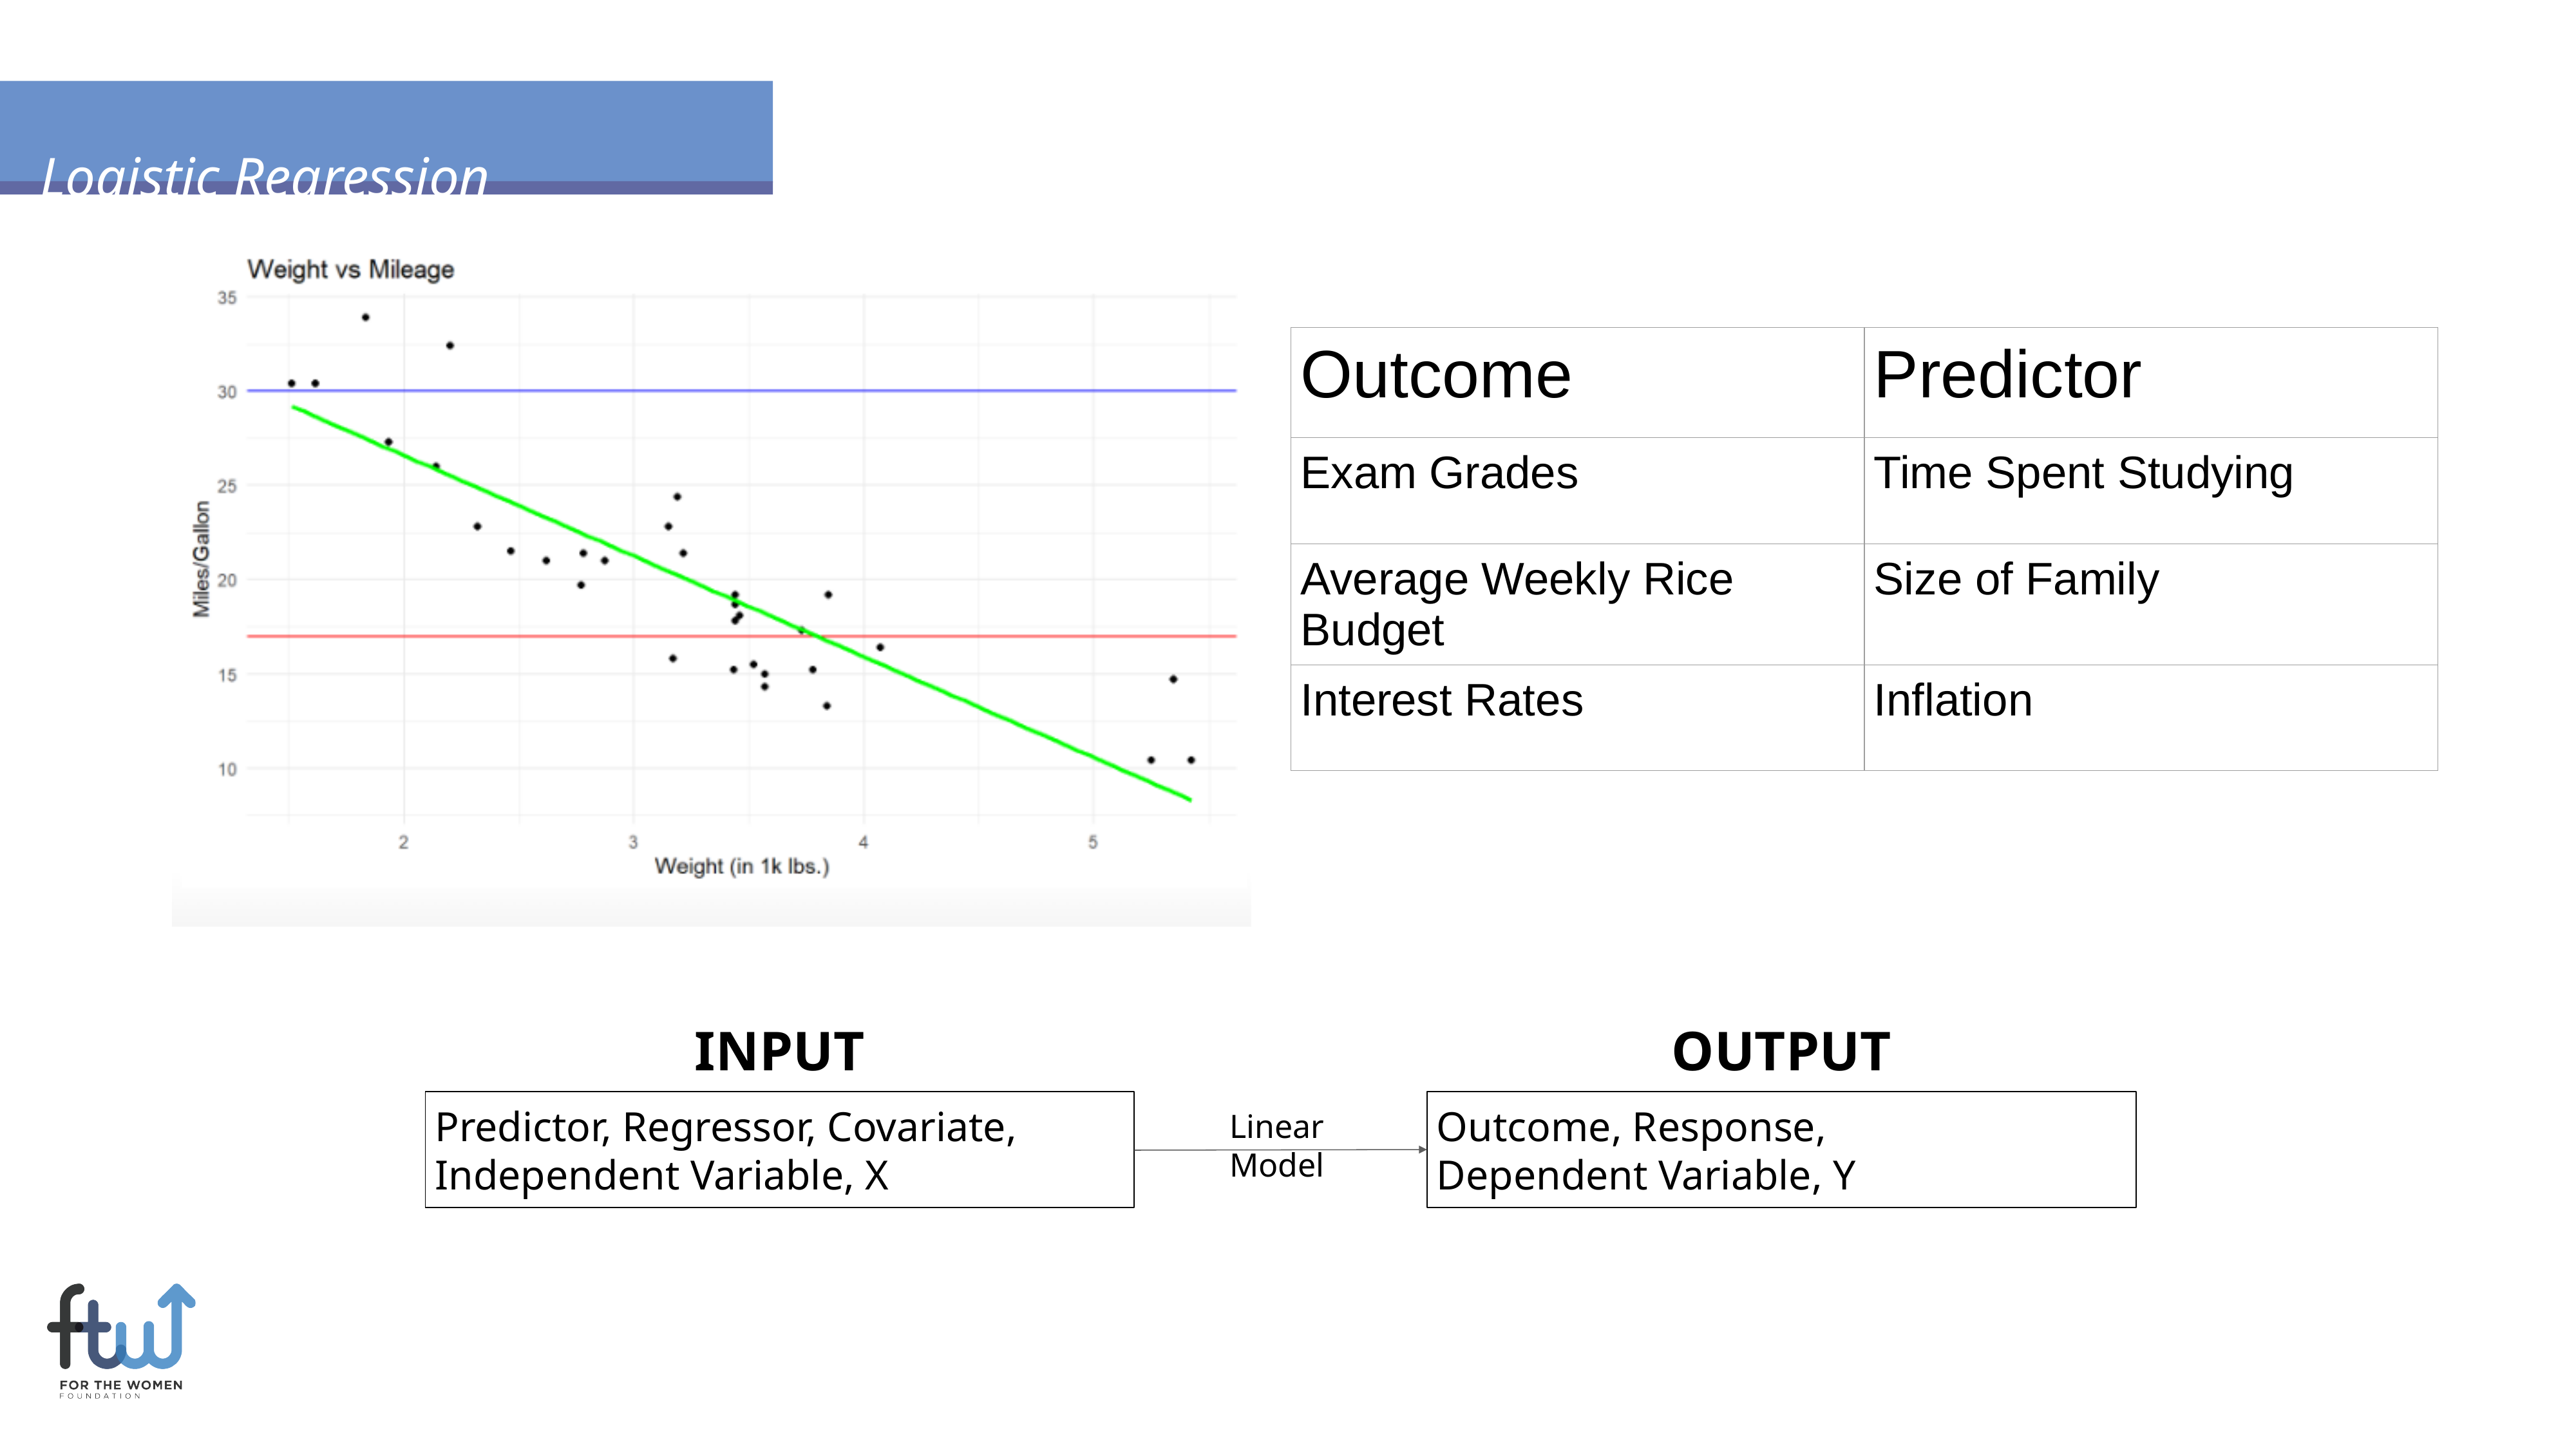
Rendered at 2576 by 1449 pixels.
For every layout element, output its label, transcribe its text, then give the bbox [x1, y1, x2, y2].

text_box Outcome, Response, Dependent Variable, Y [1426, 1092, 2136, 1208]
text_box Predictor, Regressor, Covariate, Independent Variable, X [425, 1092, 1135, 1208]
text_box Linear Model [1218, 1156, 1336, 1193]
text_box OUTPUT [1492, 1007, 2071, 1091]
picture [172, 223, 1251, 927]
text_box Linear Model [1218, 1096, 1336, 1150]
text_box INPUT [490, 1007, 1069, 1091]
table_cell Inflation [1865, 665, 2438, 770]
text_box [0, 80, 773, 195]
table_header Outcome [1291, 328, 1864, 437]
table_cell Average Weekly Rice Budget [1291, 544, 1864, 665]
table_cell Size of Family [1865, 544, 2438, 665]
table_header Predictor [1865, 328, 2438, 437]
table_cell Exam Grades [1291, 438, 1864, 544]
table_cell Interest Rates [1291, 665, 1864, 770]
text_box [47, 1283, 196, 1399]
table_cell Time Spent Studying [1865, 438, 2438, 544]
